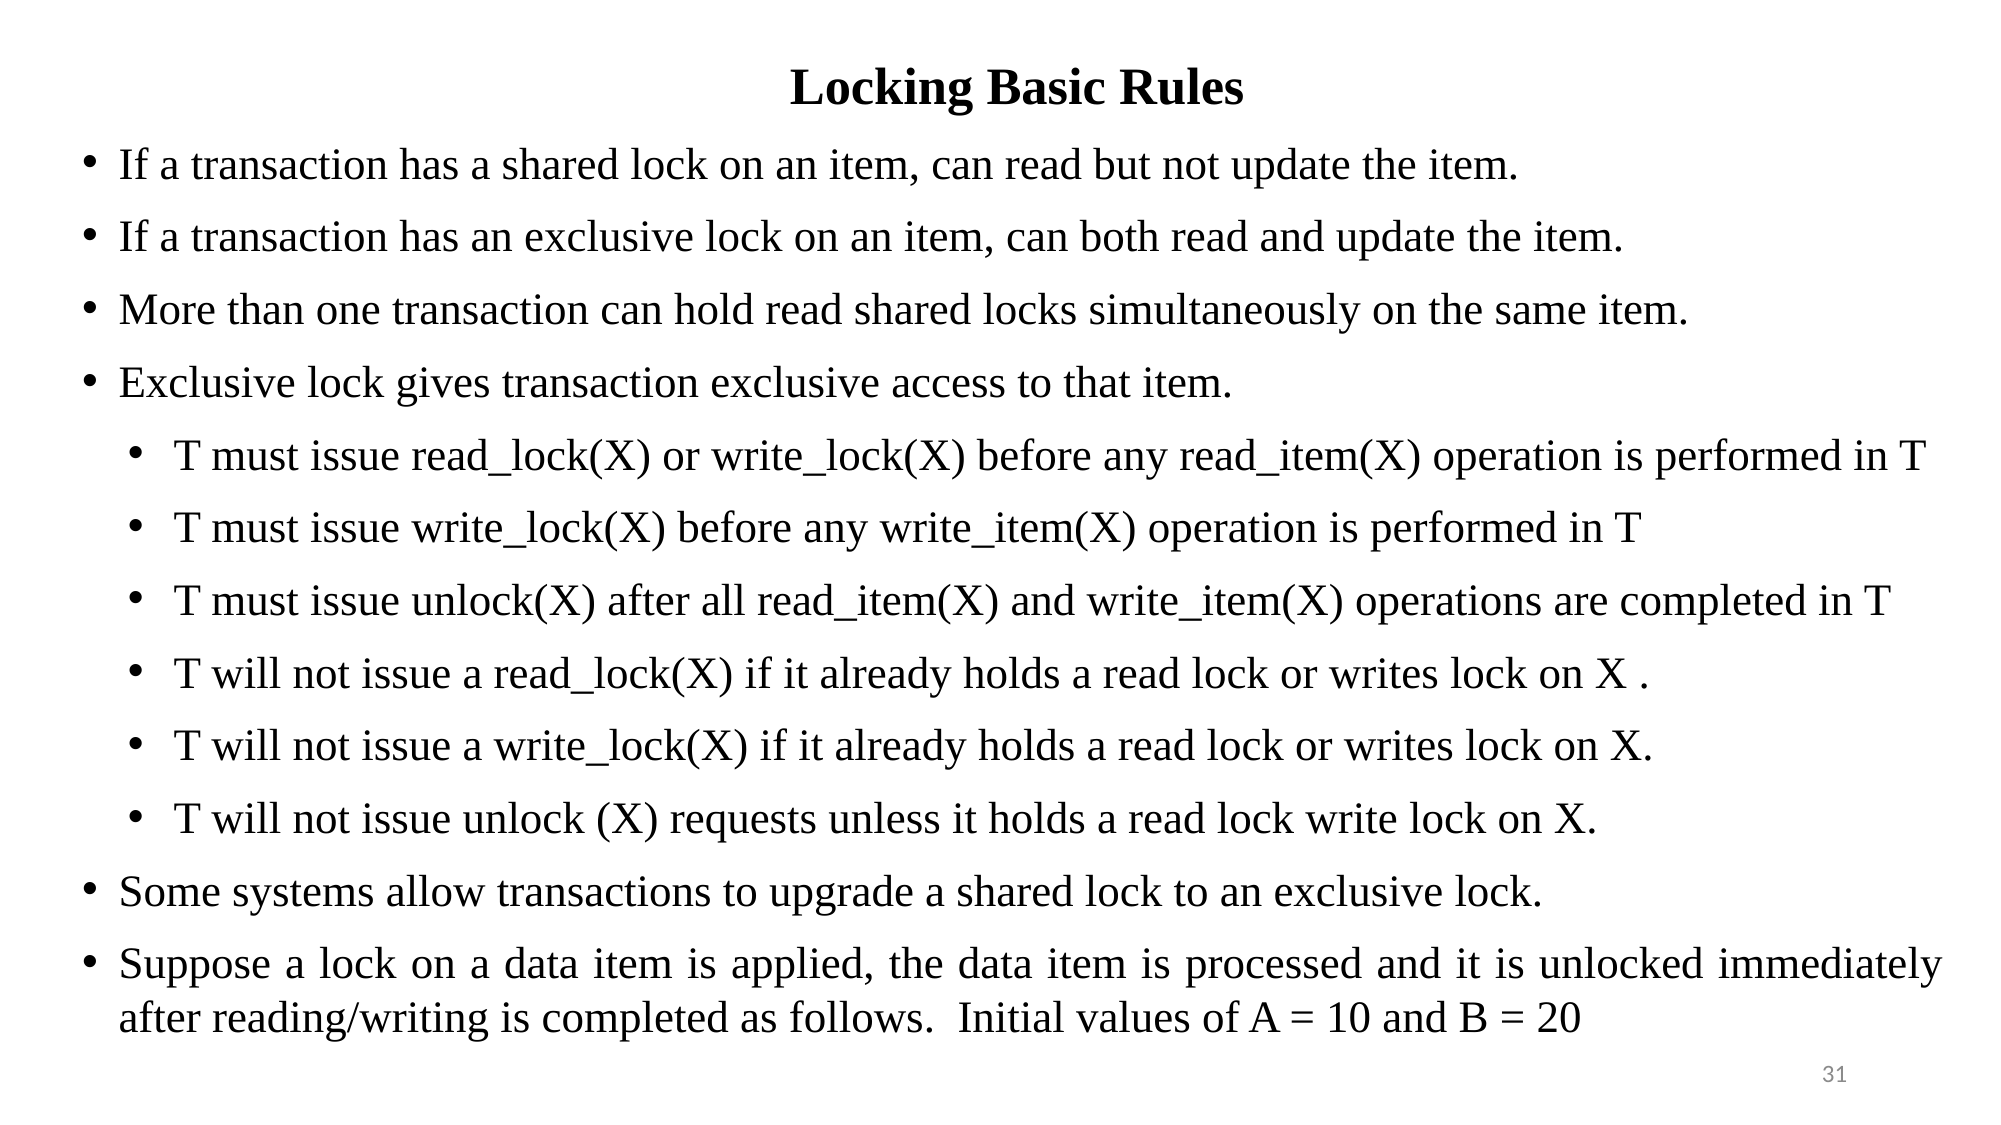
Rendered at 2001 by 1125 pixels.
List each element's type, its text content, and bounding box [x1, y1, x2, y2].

slide_number 31 [1412, 1042, 1863, 1103]
list Locking Basic Rules If a transaction has a shared lock on an item, can read but not update the item. If a transaction has an exclusive lock on an item, can both read and update the item. More than one transaction can hold read shared locks simultaneously on the same item. Exclusive lock gives transaction exclusive access to that item. T must issue read_lock(X) or write_lock(X) before any read_item(X) operation is performed in T T must issue write_lock(X) before any write_item(X) operation is performed in T T must issue unlock(X) after all read_item(X) and write_item(X) operations are completed in T T will not issue a read_lock(X) if it already holds a read lock or writes lock on X . T will not issue a write_lock(X) if it already holds a read lock or writes lock on X. T will not issue unlock (X) requests unless it holds a read lock write lock on X. Some systems allow transactions to upgrade a shared lock to an exclusive lock. Suppose a lock on a data item is applied, the data item is processed and it is unlocked immediately after reading/writing is completed as follows. Initial values of A = 10 and B = 20 [67, 51, 1961, 1081]
